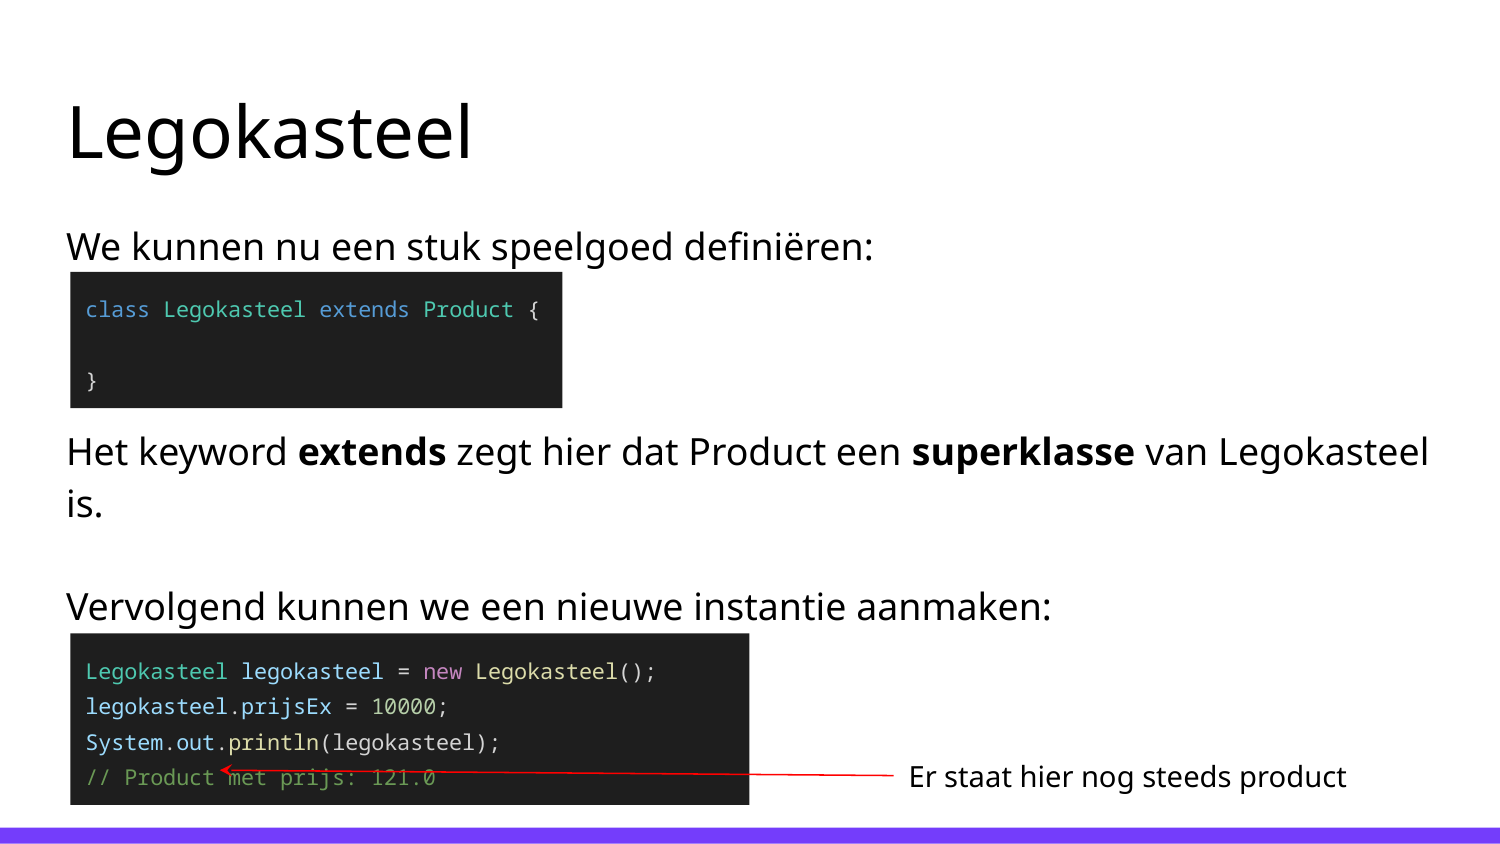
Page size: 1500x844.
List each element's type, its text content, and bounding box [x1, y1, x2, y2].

list We kunnen nu een stuk speelgoed definiëren: Het keyword extends zegt hier dat Product een superklasse van Legokasteel is. Vervolgend kunnen we een nieuwe instantie aanmaken: [51, 200, 1449, 752]
text_box class Legokasteel extends Product { } [70, 271, 563, 409]
text_box Legokasteel legokasteel = new Legokasteel(); legokasteel.prijsEx = 10000; System.out.println(legokasteel); // Product met prijs: 121.0 [70, 633, 750, 805]
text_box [219, 769, 894, 777]
text_box Er staat hier nog steeds product [893, 743, 1416, 808]
title Legokasteel [51, 51, 1449, 189]
